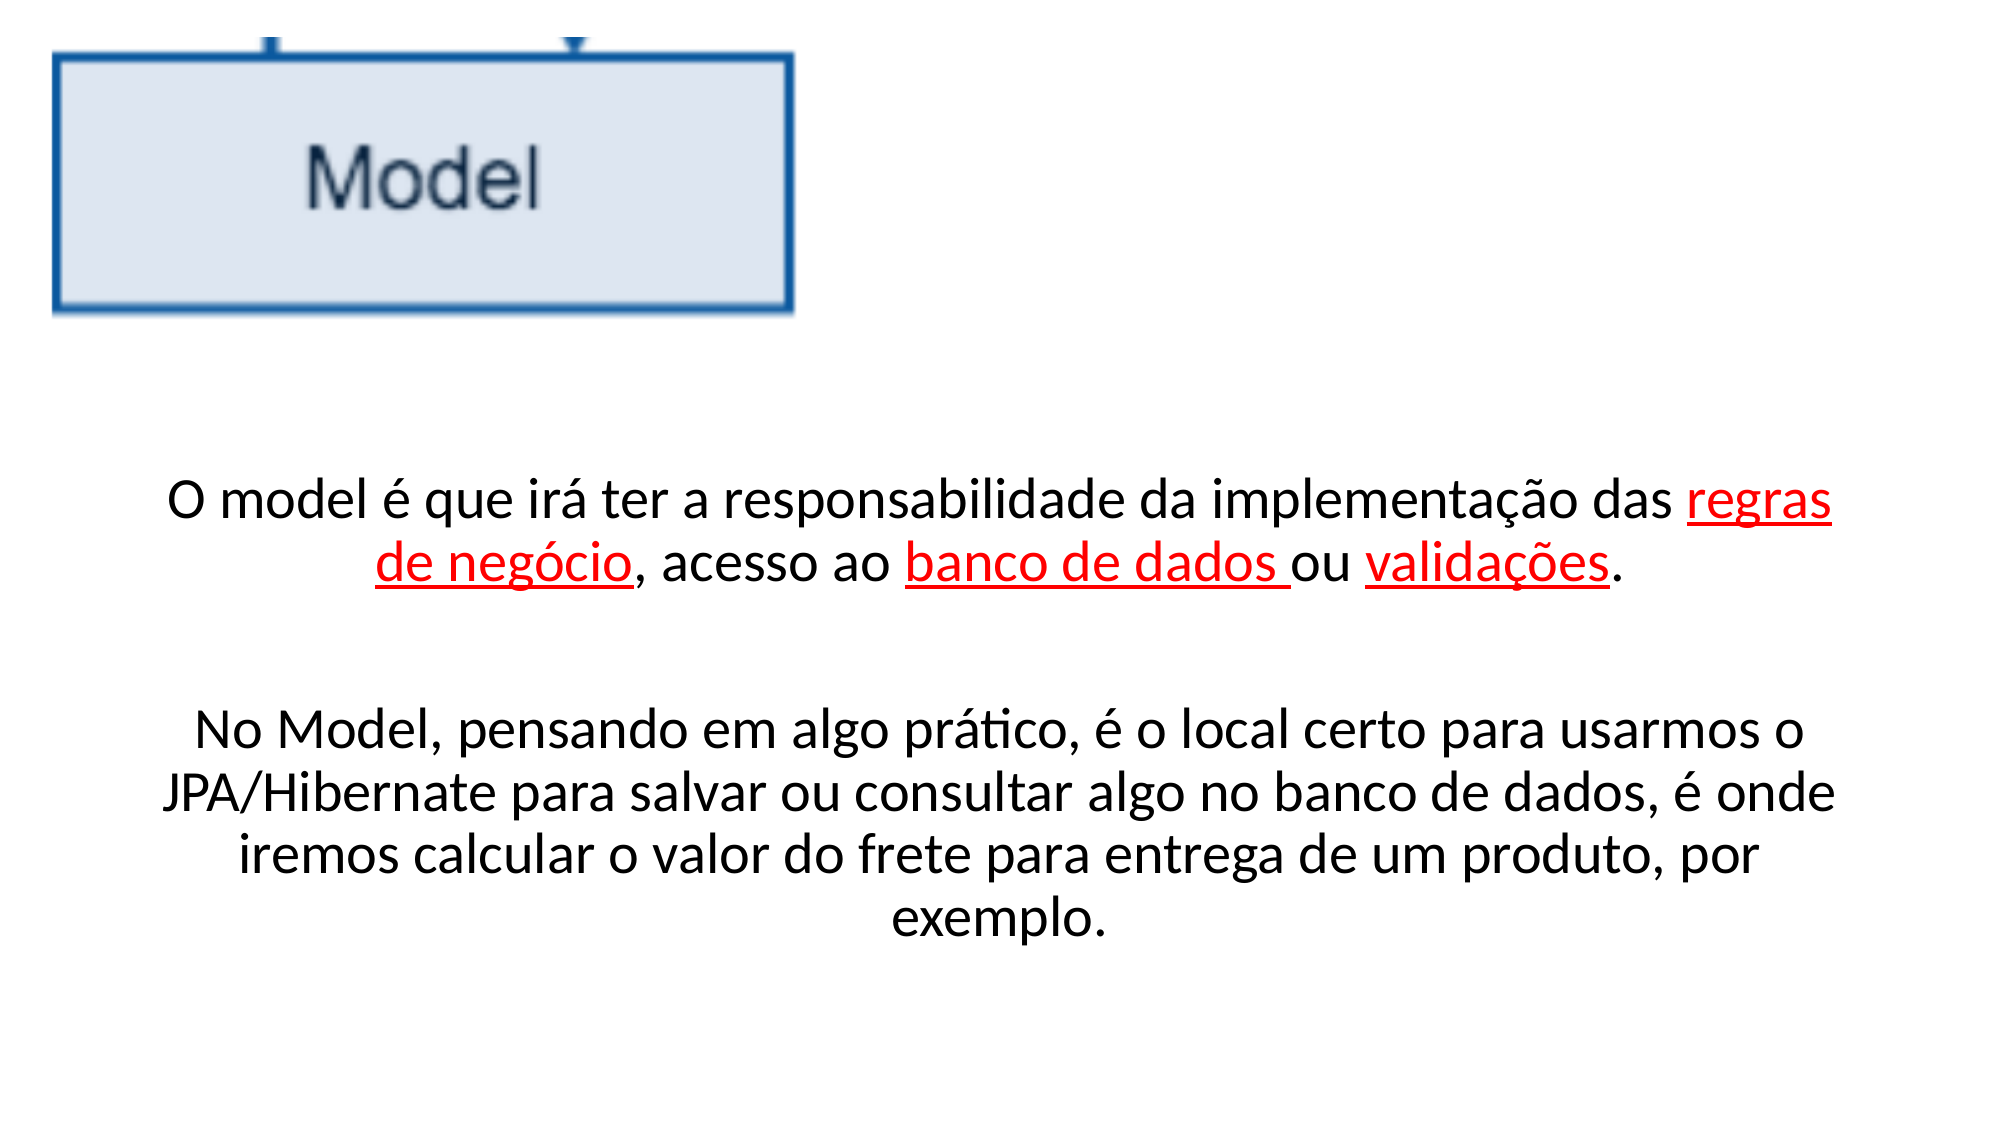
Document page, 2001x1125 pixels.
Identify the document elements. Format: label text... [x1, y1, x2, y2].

picture [51, 37, 803, 327]
list O model é que irá ter a responsabilidade da implementação das regras de negócio, acesso ao banco de dados ou validações. No Model, pensando em algo prático, é o local certo para usarmos o JPA/Hibernate para salvar ou consultar algo no banco de dados, é onde iremos calcular o valor do frete para entrega de um produto, por exemplo. [137, 460, 1863, 1020]
